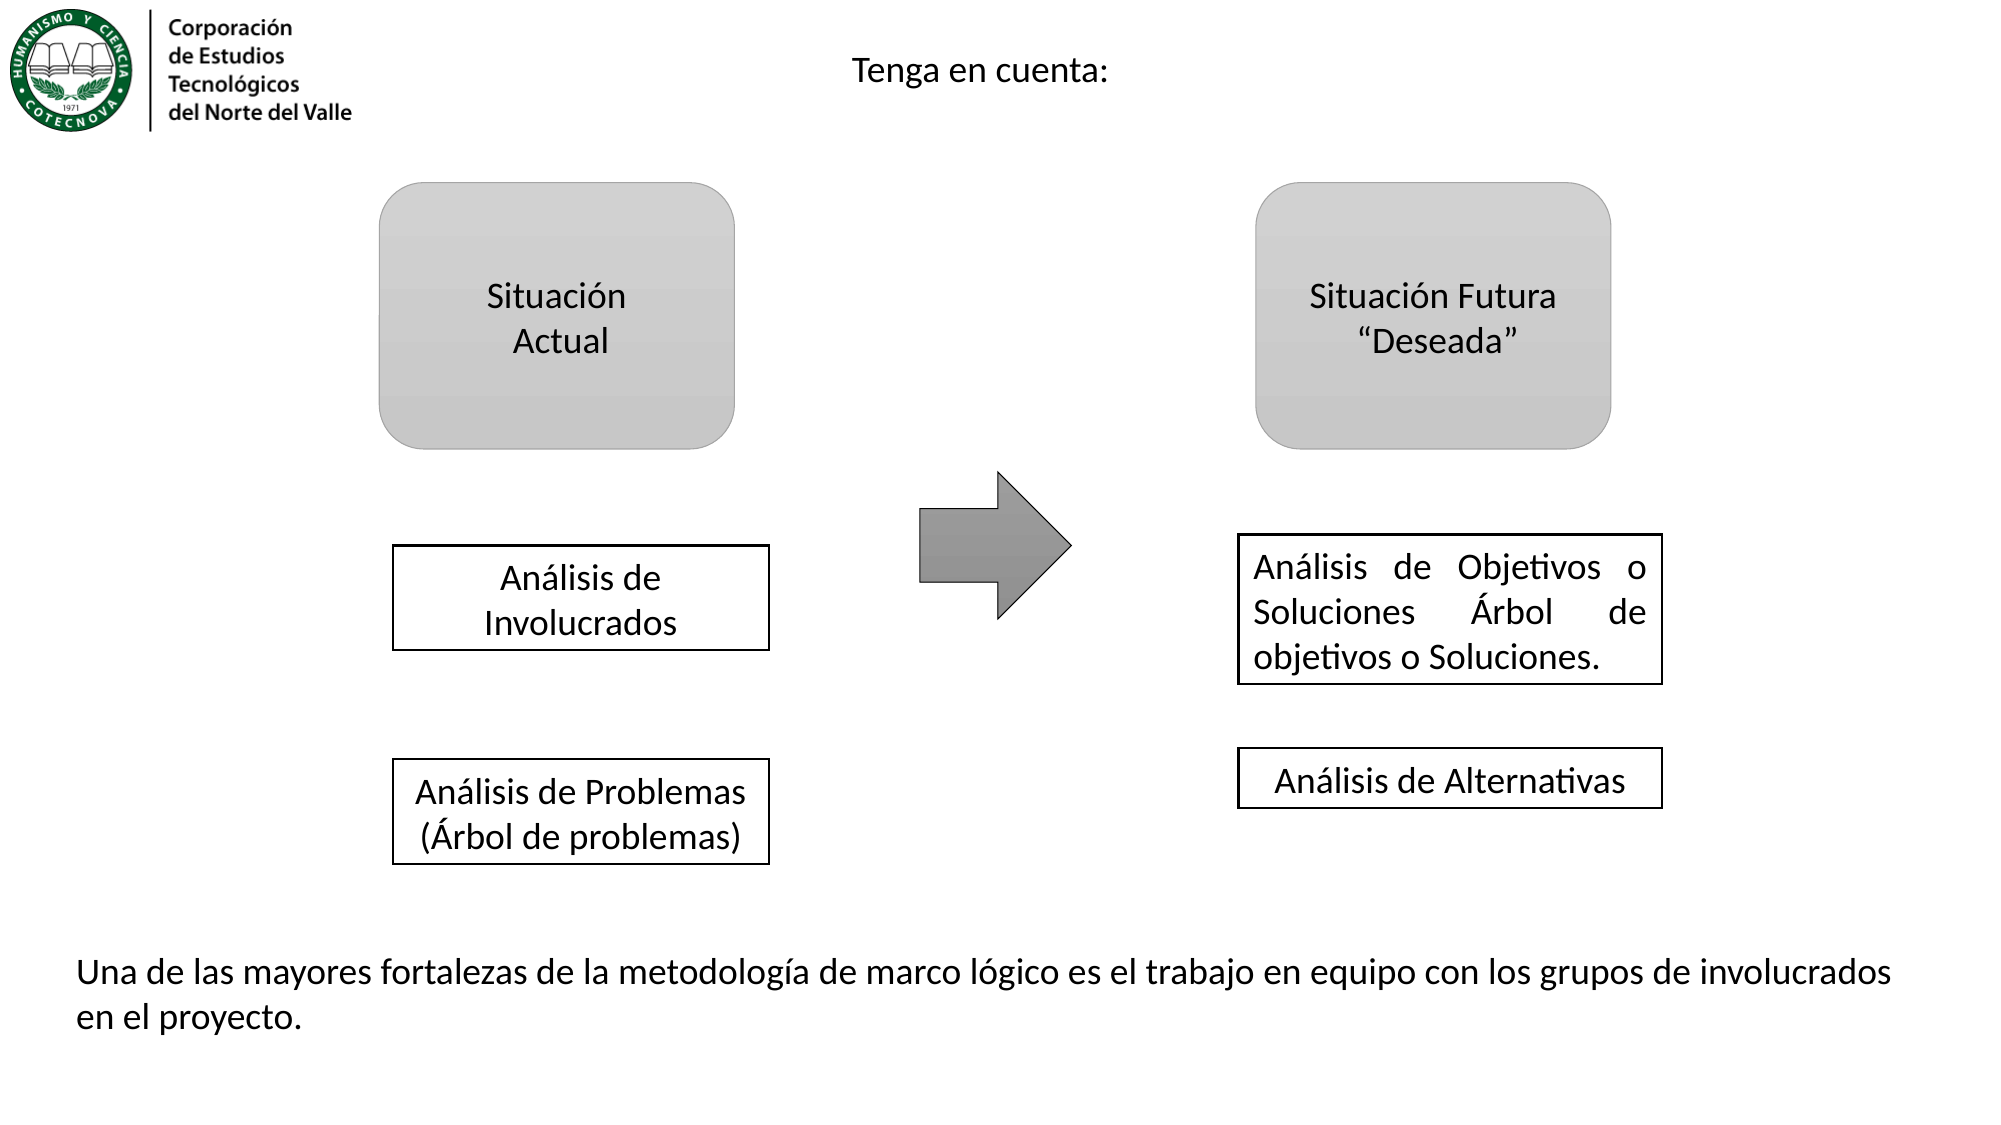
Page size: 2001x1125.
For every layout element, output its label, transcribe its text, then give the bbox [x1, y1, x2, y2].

text_box Situación Futura “Deseada” [1255, 182, 1612, 450]
text_box Una de las mayores fortalezas de la metodología de marco lógico es el trabajo en equipo con los grupos de involucrados en el proyecto. [61, 939, 1946, 1045]
text_box Tenga en cuenta: [837, 37, 1145, 98]
text_box [919, 470, 1073, 621]
text_box Situación Actual [378, 182, 735, 450]
text_box Análisis de Objetivos o Soluciones Árbol de objetivos o Soluciones. [1237, 533, 1663, 685]
text_box Análisis de Problemas (Árbol de problemas) [392, 758, 770, 865]
text_box Análisis de Alternativas [1237, 747, 1663, 809]
picture [10, 9, 352, 132]
text_box Análisis de Involucrados [392, 544, 770, 651]
